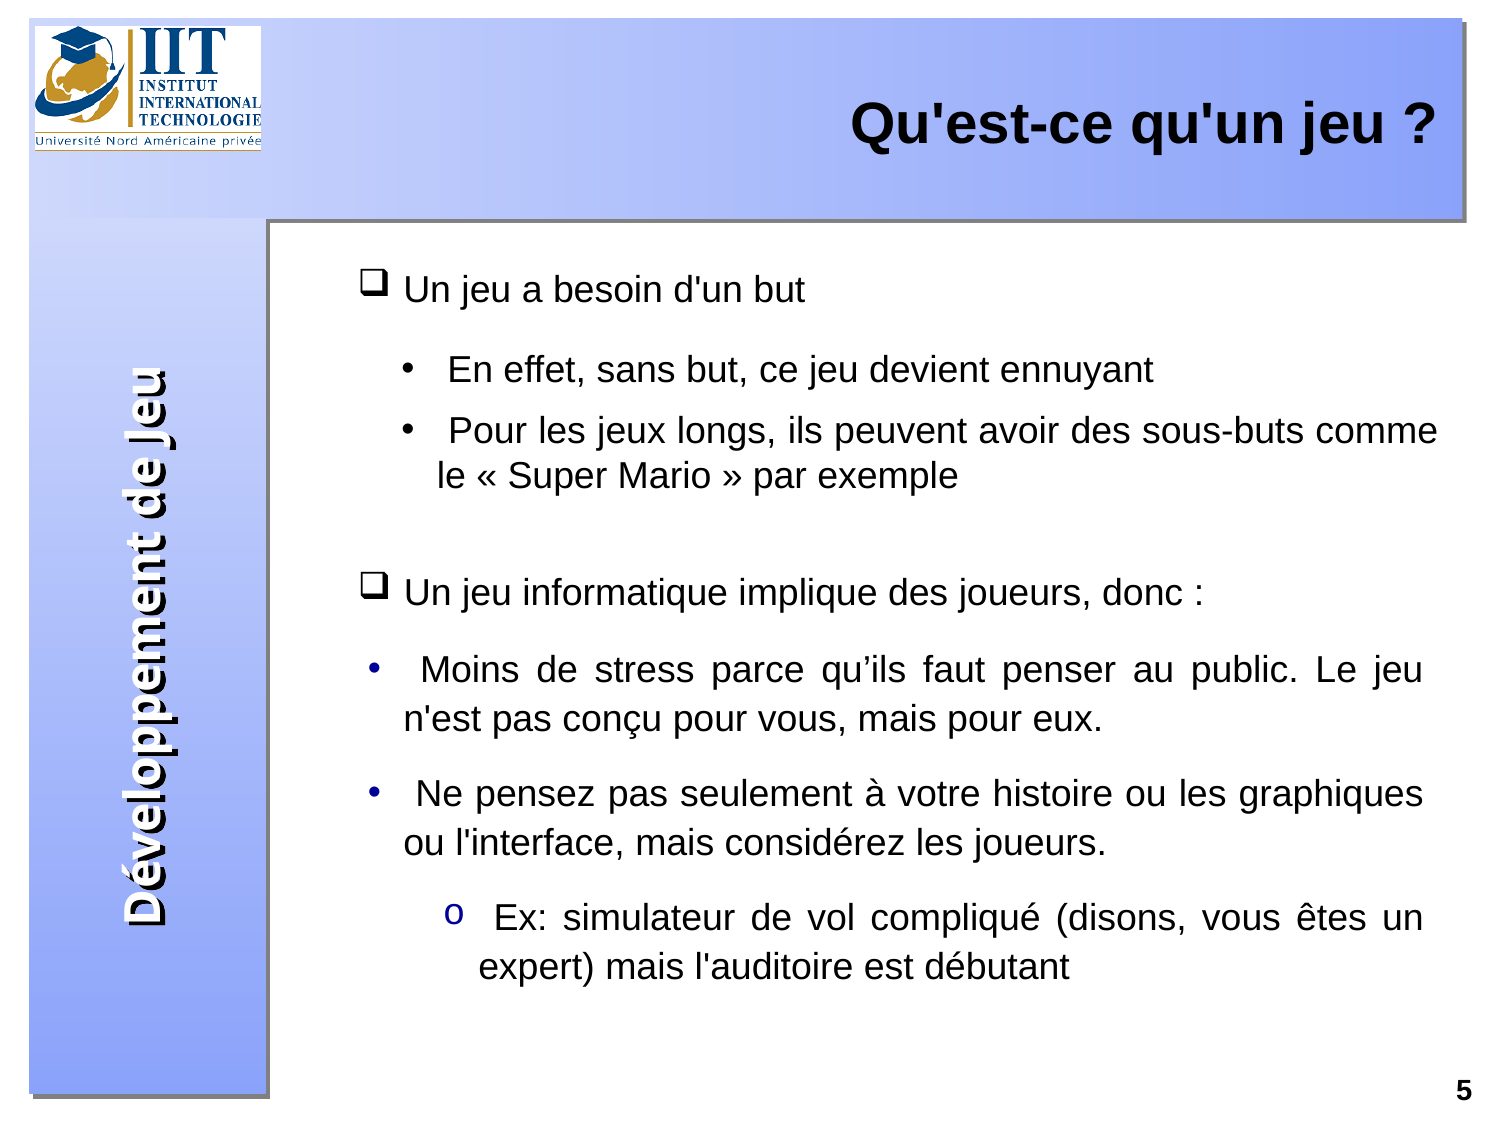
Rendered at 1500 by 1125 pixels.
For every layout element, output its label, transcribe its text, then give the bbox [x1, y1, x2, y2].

text_box Moins de stress parce qu’ils faut penser au public. Le jeu n'est pas conçu pour vous, mais pour eux. Ne pensez pas seulement à votre histoire ou les graphiques ou l'interface, mais considérez les joueurs. Ex: simulateur de vol compliqué (disons, vous êtes un expert) mais l'auditoire est débutant [313, 632, 1439, 995]
text_box Qu'est-ce qu'un jeu ? [808, 64, 1453, 163]
picture [35, 26, 261, 151]
text_box Pour les jeux longs, ils peuvent avoir des sous-buts comme le « Super Mario » par exemple [386, 398, 1453, 504]
text_box Un jeu informatique implique des joueurs, donc : [343, 560, 1407, 621]
text_box Un jeu a besoin d'un but [342, 257, 1465, 318]
text_box En effet, sans but, ce jeu devient ennuyant [386, 337, 1465, 398]
